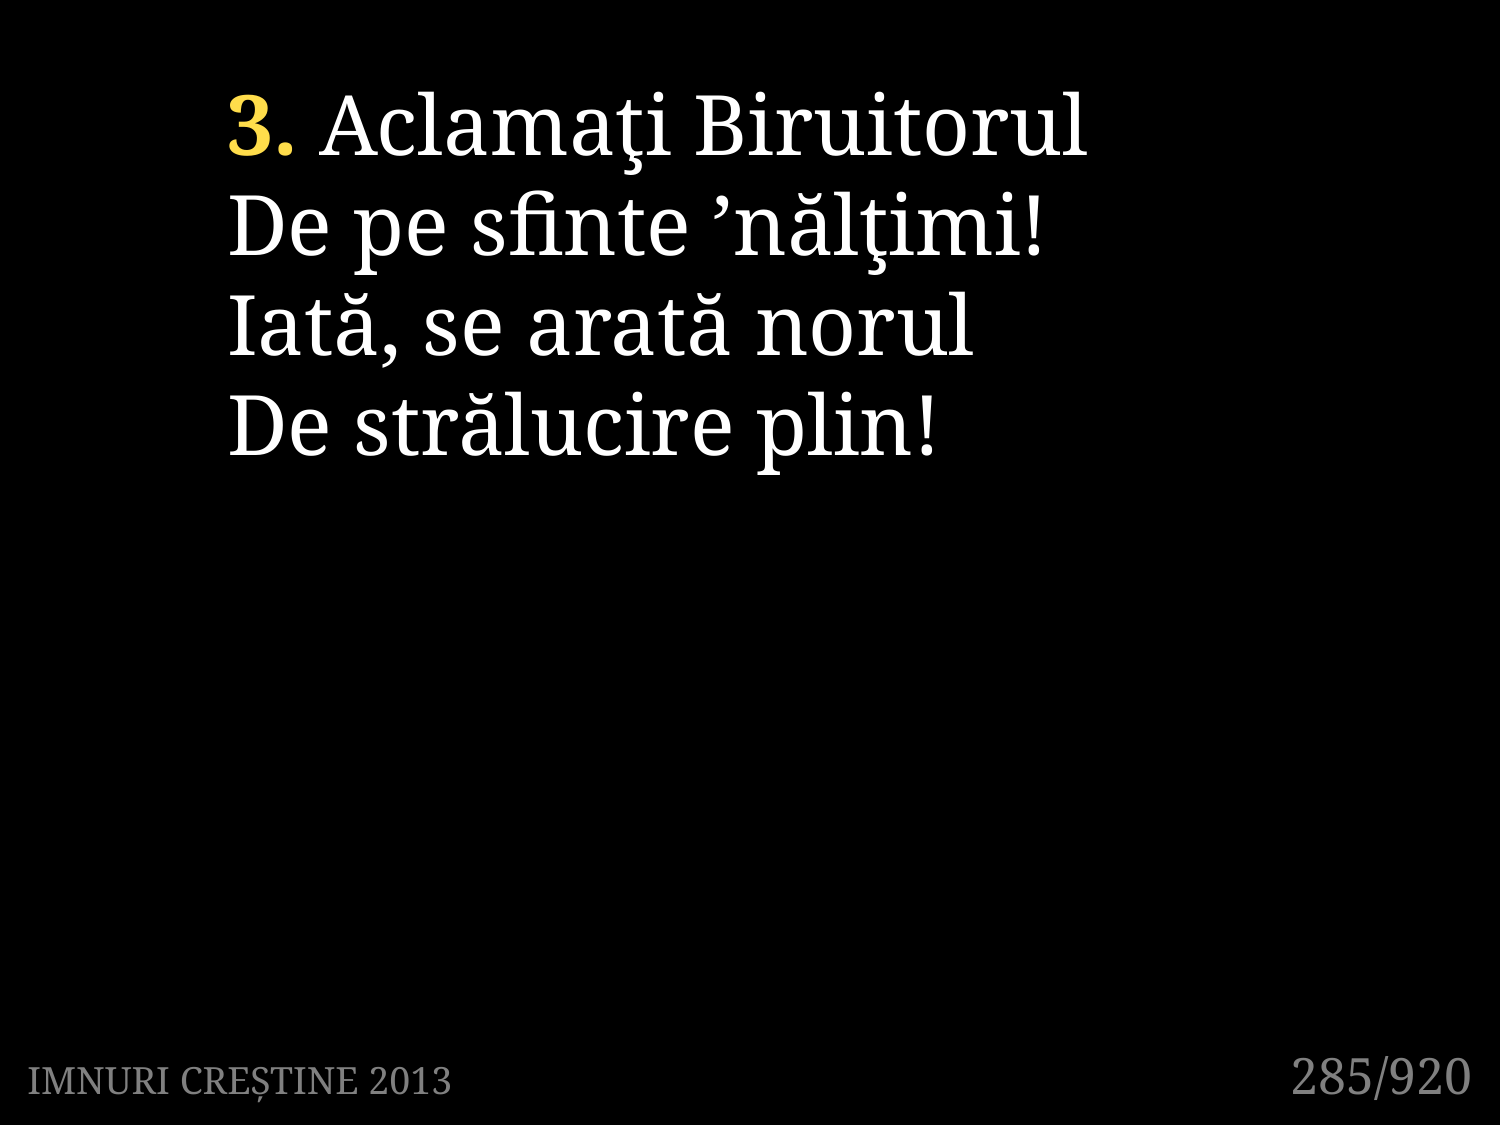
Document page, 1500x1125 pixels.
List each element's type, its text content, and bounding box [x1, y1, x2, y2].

text_box IMNURI CREȘTINE 2013 [12, 1049, 637, 1110]
text_box 285/920 [637, 1037, 1488, 1113]
text_box 3. Aclamaţi Biruitorul De pe sfinte ’nălţimi! Iată, se arată norul De strălucire plin! [212, 64, 1500, 480]
